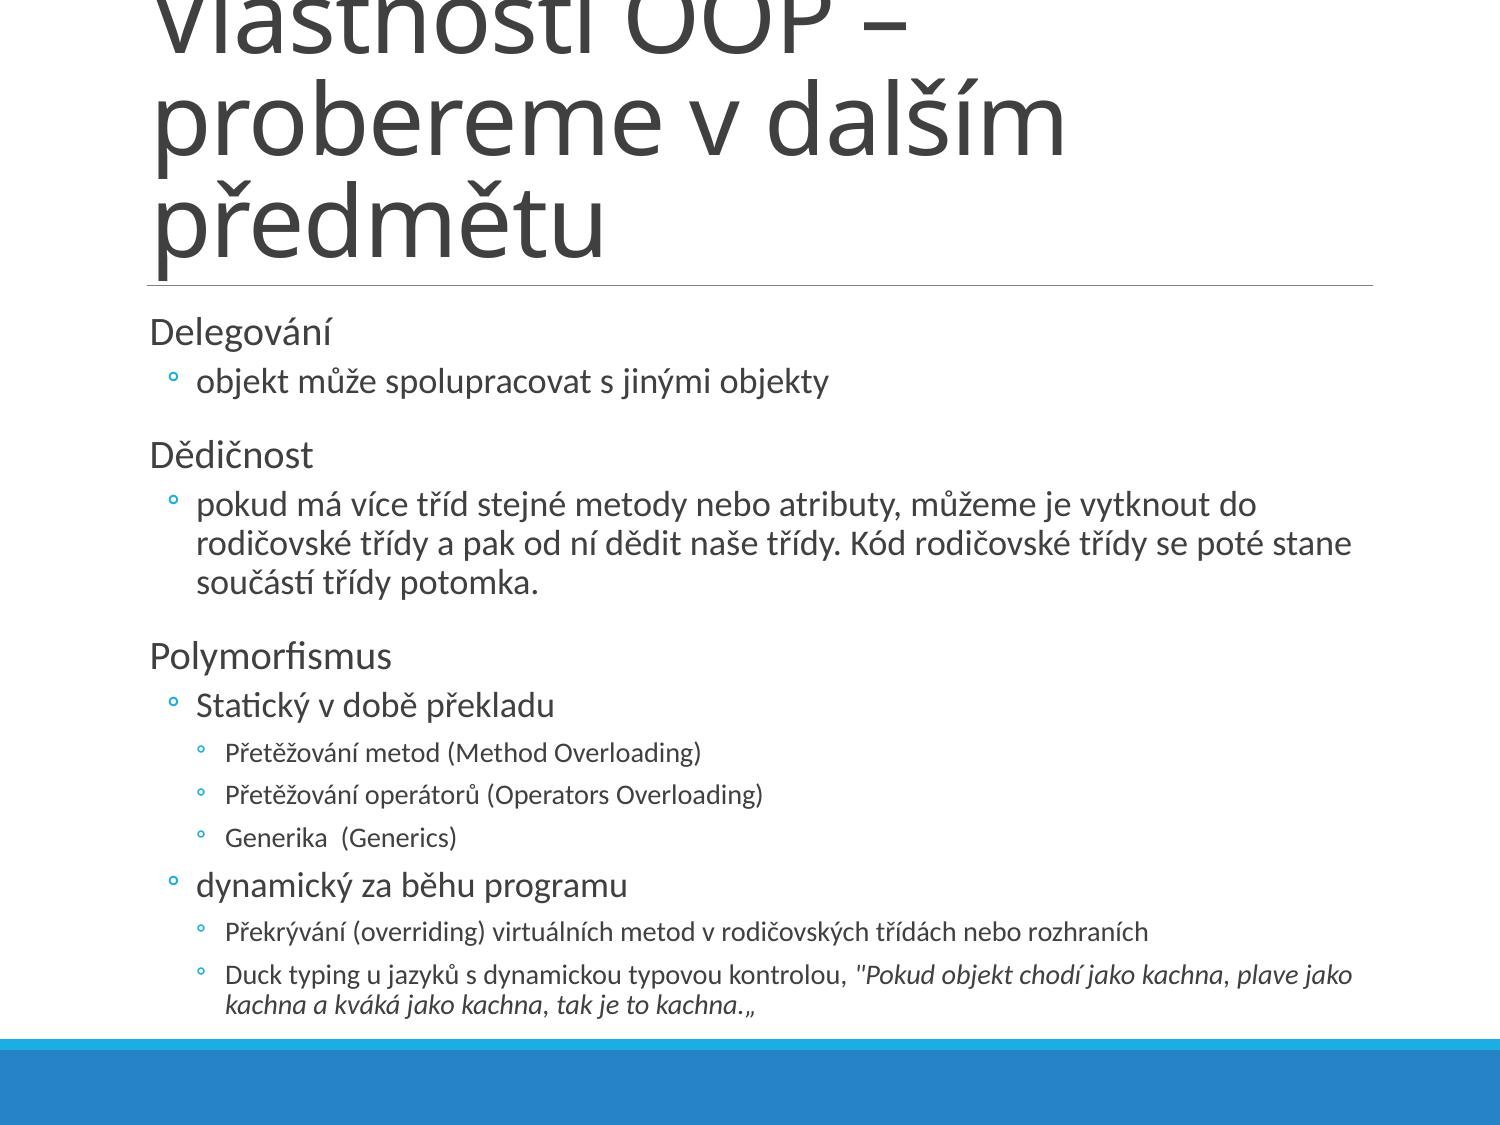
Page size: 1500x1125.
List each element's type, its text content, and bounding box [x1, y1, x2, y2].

title Vlastnosti OOP – probereme v dalším předmětu [135, 47, 1373, 285]
list Delegování objekt může spolupracovat s jinými objekty Dědičnost pokud má více tříd stejné metody nebo atributy, můžeme je vytknout do rodičovské třídy a pak od ní dědit naše třídy. Kód rodičovské třídy se poté stane součástí třídy potomka. Polymorfismus Statický v době překladu Přetěžování metod (Method Overloading) Přetěžování operátorů (Operators Overloading) Generika (Generics) dynamický za běhu programu Překrývání (overriding) virtuálních metod v rodičovských třídách nebo rozhraních Duck typing u jazyků s dynamickou typovou kontrolou, "Pokud objekt chodí jako kachna, plave jako kachna a kváká jako kachna, tak je to kachna.„ [135, 302, 1373, 1032]
